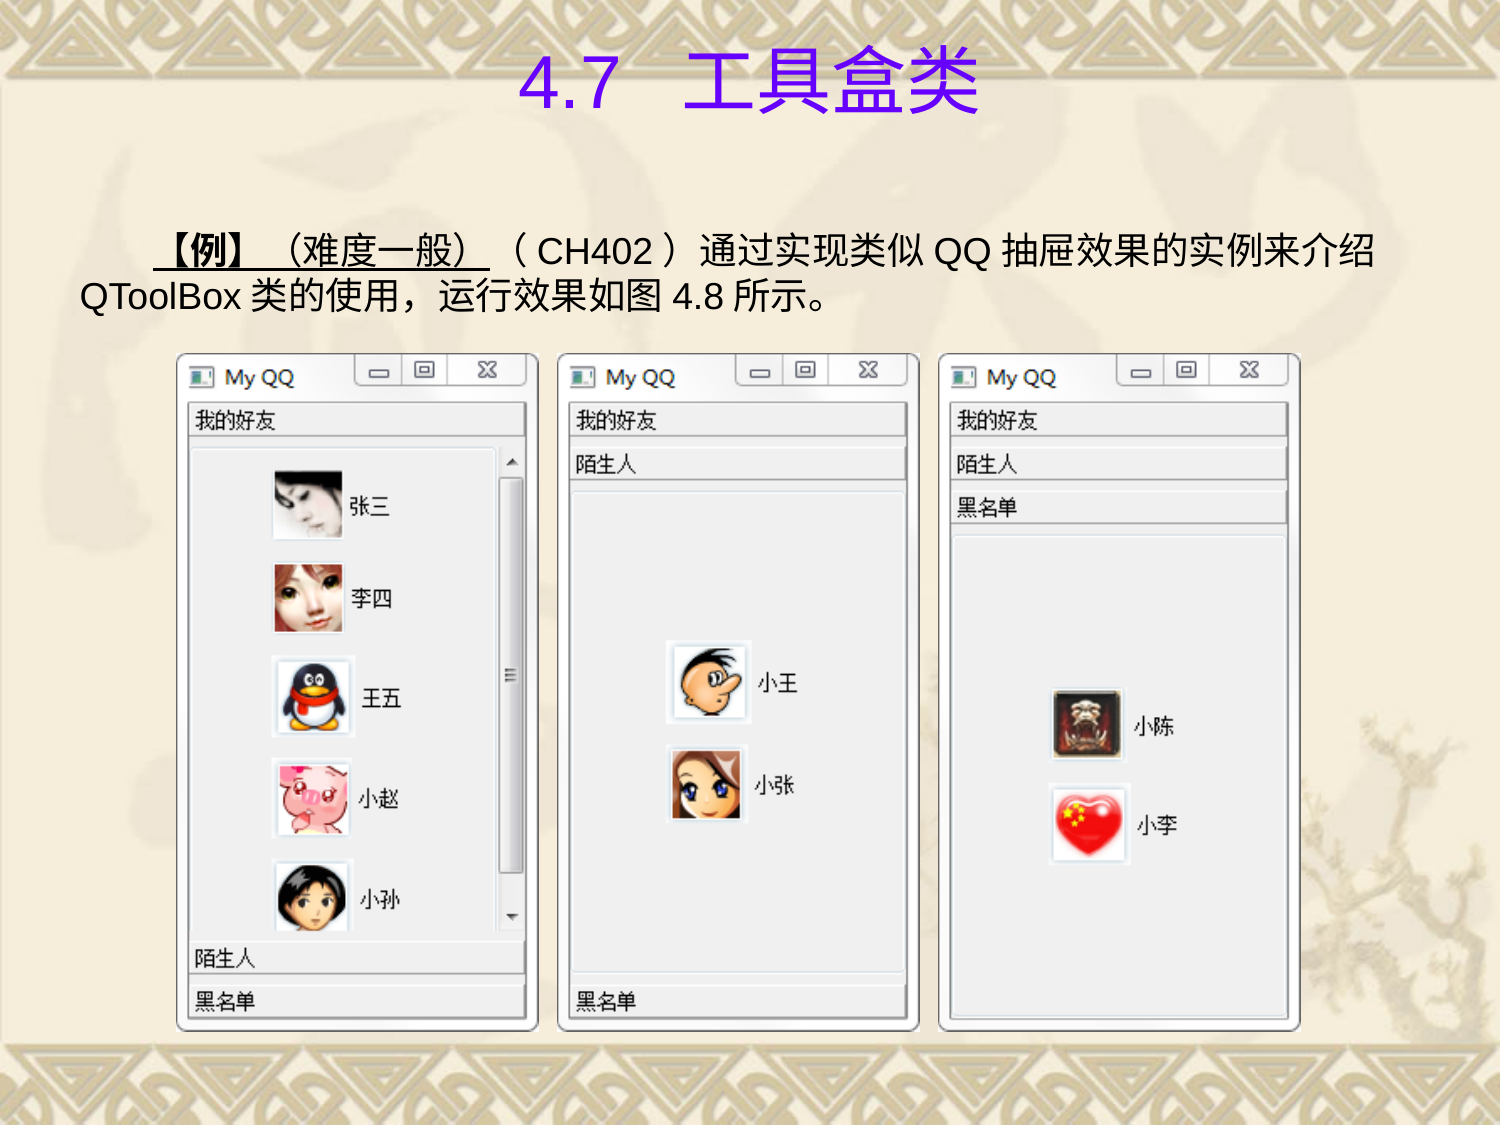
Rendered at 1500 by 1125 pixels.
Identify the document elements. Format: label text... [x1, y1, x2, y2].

title 4.7 工具盒类 [49, 7, 1451, 149]
picture [0, 1, 1500, 1125]
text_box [170, 349, 1306, 1037]
text_box 【例】（难度一般）（CH402）通过实现类似QQ抽屉效果的实例来介绍QToolBox类的使用，运行效果如图4.8所示。 [64, 219, 1436, 370]
